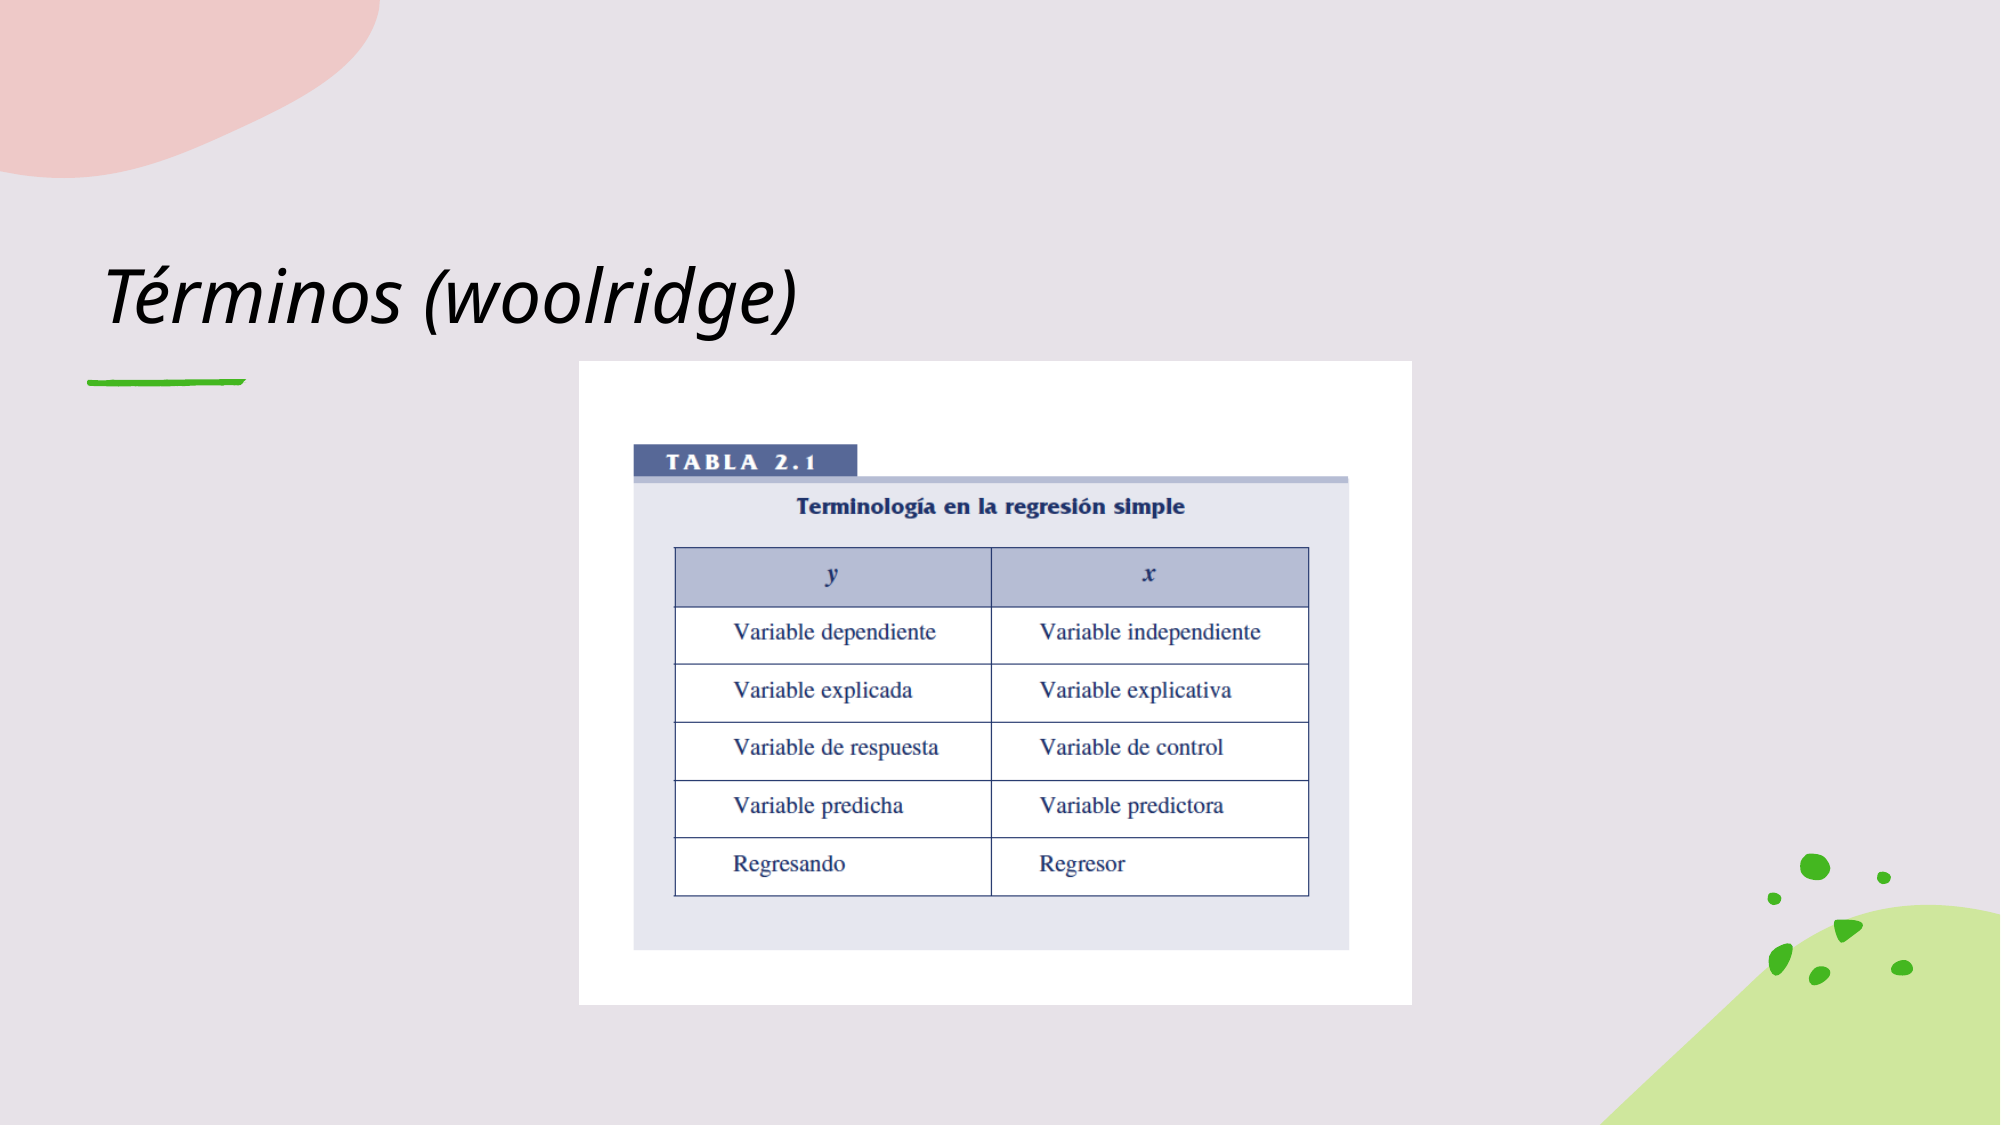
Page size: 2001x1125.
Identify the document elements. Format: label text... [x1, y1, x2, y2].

title Términos (woolridge) [86, 129, 1740, 347]
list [579, 361, 1412, 1005]
